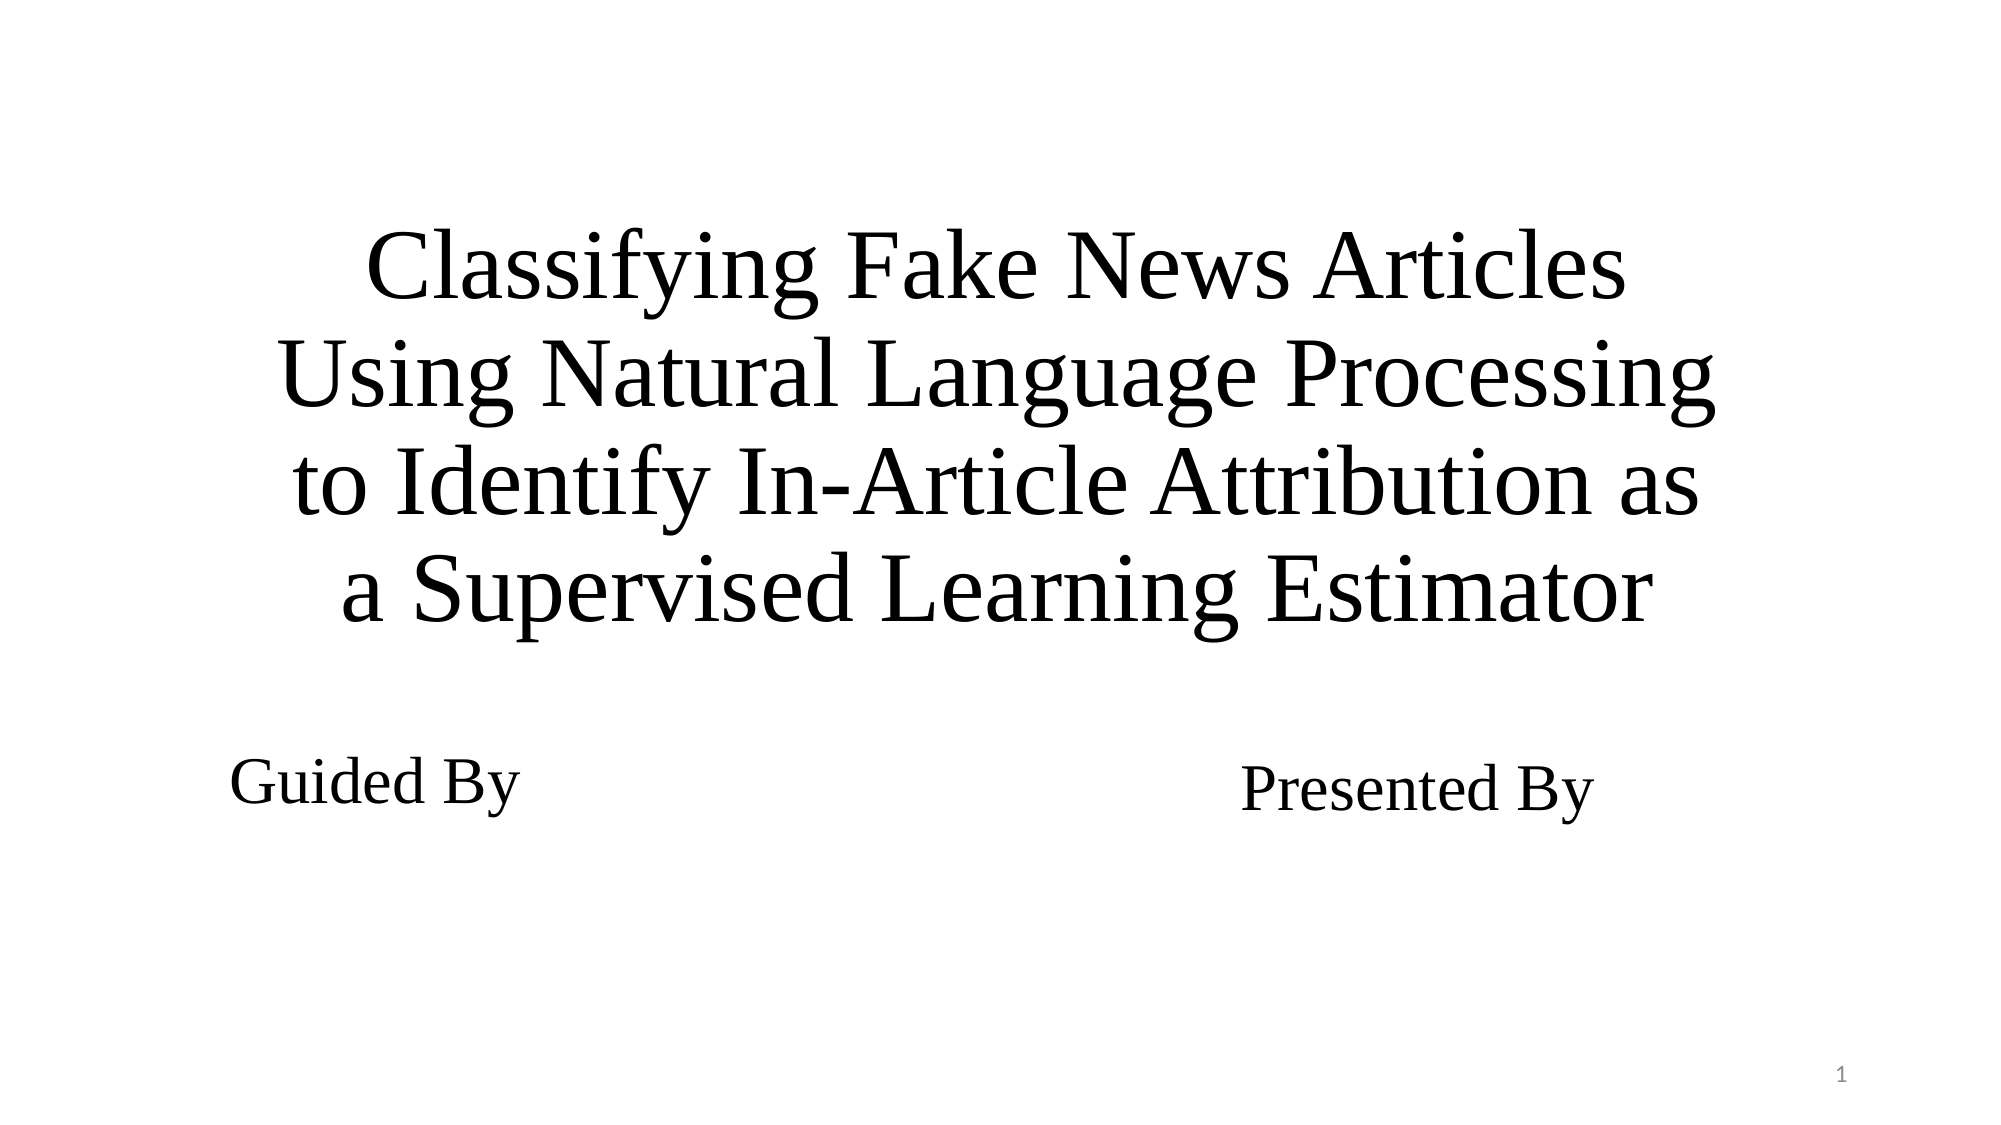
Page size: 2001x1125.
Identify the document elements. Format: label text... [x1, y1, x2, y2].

title Classifying Fake News Articles Using Natural Language Processing to Identify In-Article Attribution as a Supervised Learning Estimator [247, 168, 1748, 652]
text_box Guided By [214, 729, 903, 825]
text_box Presented By [1225, 736, 2000, 887]
slide_number 1 [1412, 1042, 1863, 1103]
